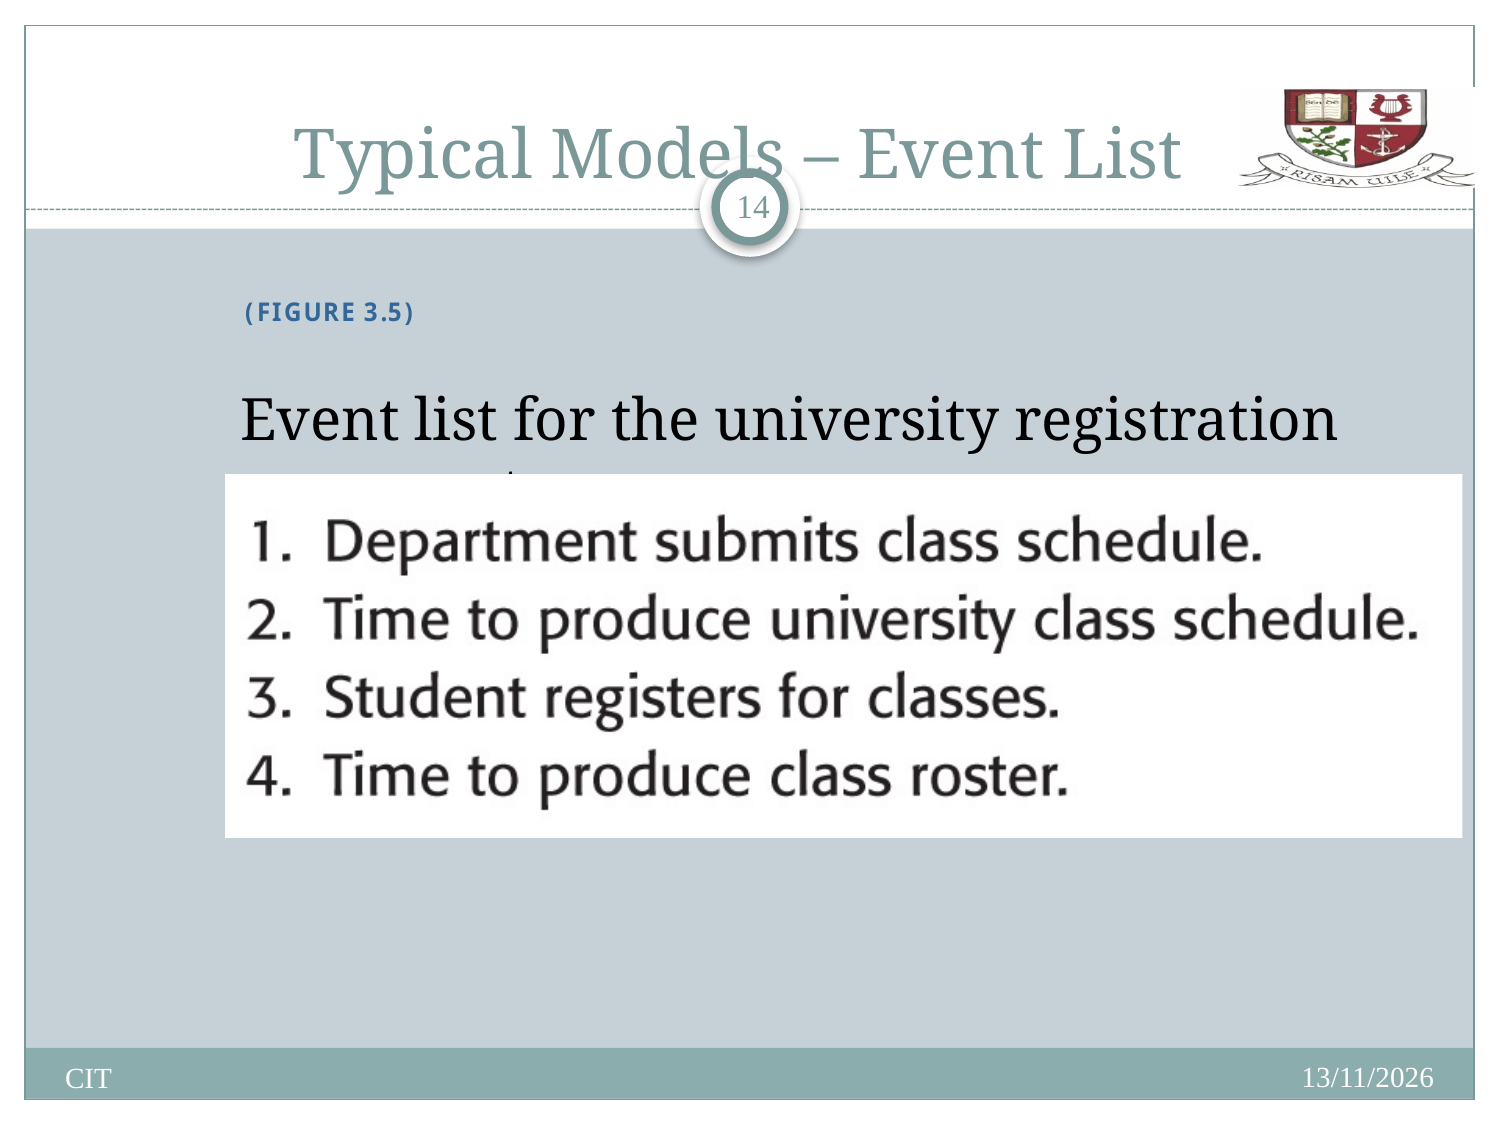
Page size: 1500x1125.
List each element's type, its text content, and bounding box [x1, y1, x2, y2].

picture [1400, 87, 1475, 188]
picture [224, 474, 1463, 838]
footer CIT [50, 1051, 638, 1112]
list Event list for the university registration system [212, 375, 1475, 980]
title Typical Models – Event List [76, 32, 1400, 200]
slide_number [950, 1050, 1450, 1111]
picture [237, 287, 454, 335]
slide_number 14 [715, 168, 791, 241]
